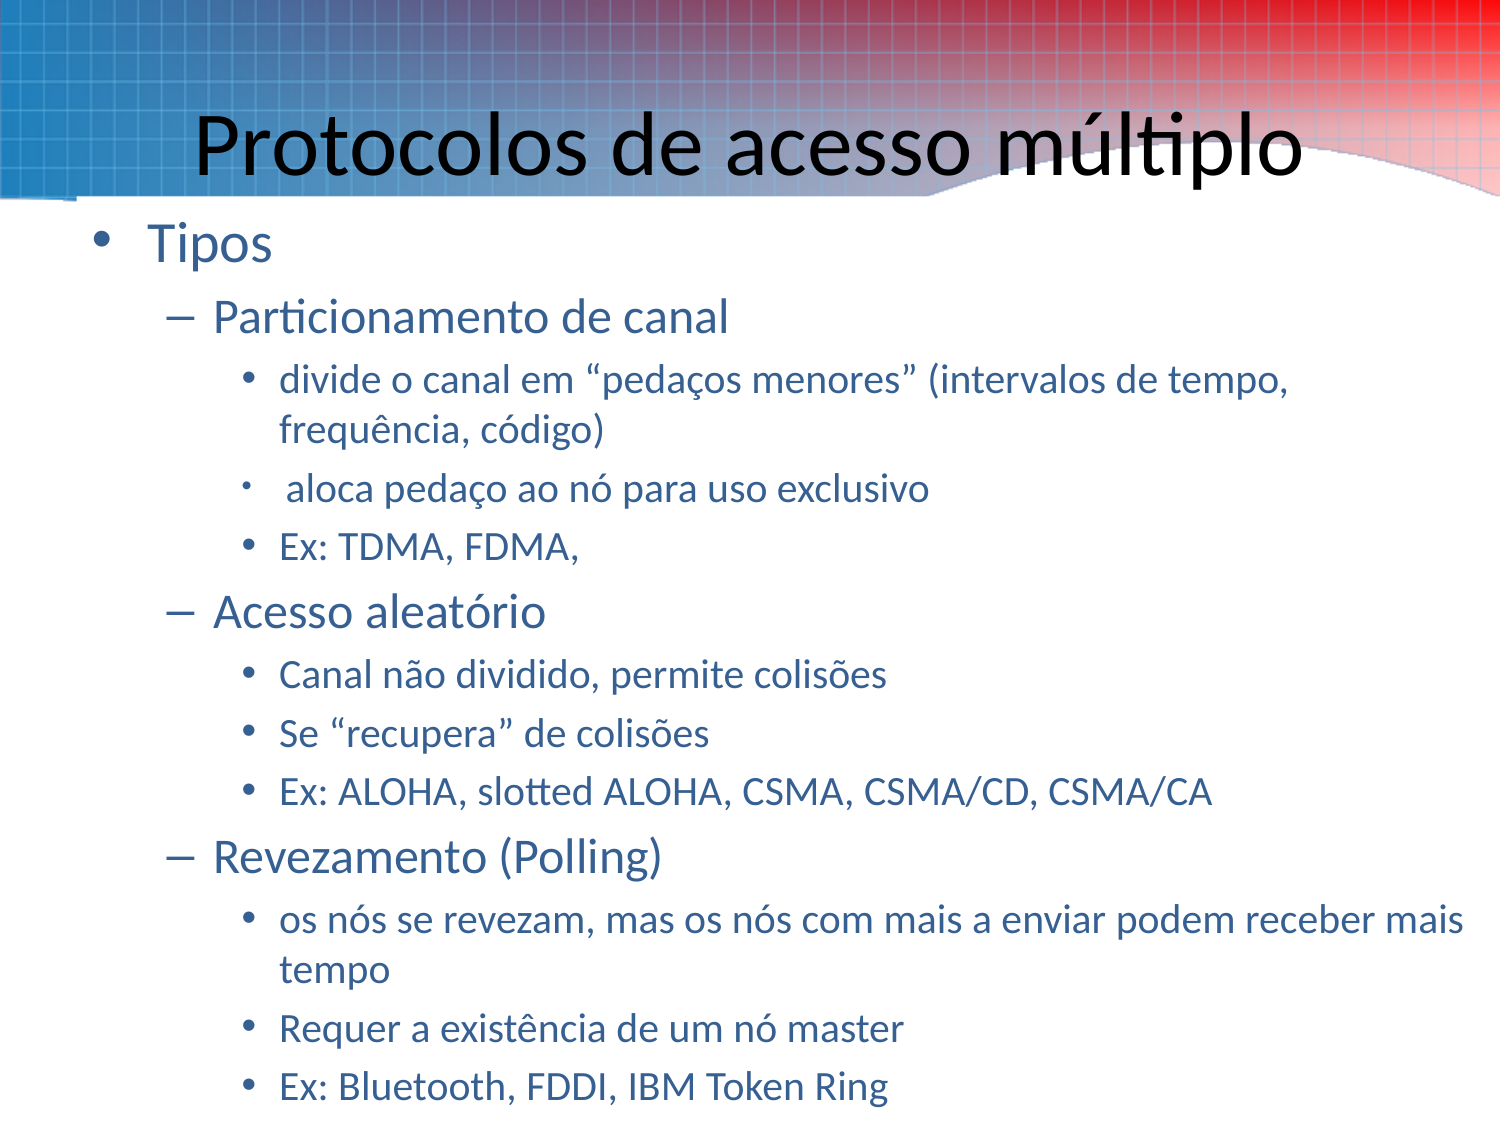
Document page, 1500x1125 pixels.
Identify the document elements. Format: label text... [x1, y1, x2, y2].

title Protocolos de acesso múltiplo [74, 44, 1426, 233]
picture [0, 0, 1500, 270]
list Tipos Particionamento de canal divide o canal em “pedaços menores” (intervalos de tempo, frequência, código) aloca pedaço ao nó para uso exclusivo Ex: TDMA, FDMA, Acesso aleatório Canal não dividido, permite colisões Se “recupera” de colisões Ex: ALOHA, slotted ALOHA, CSMA, CSMA/CD, CSMA/CA Revezamento (Polling) os nós se revezam, mas os nós com mais a enviar podem receber mais tempo Requer a existência de um nó master Ex: Bluetooth, FDDI, IBM Token Ring [76, 196, 1500, 1125]
